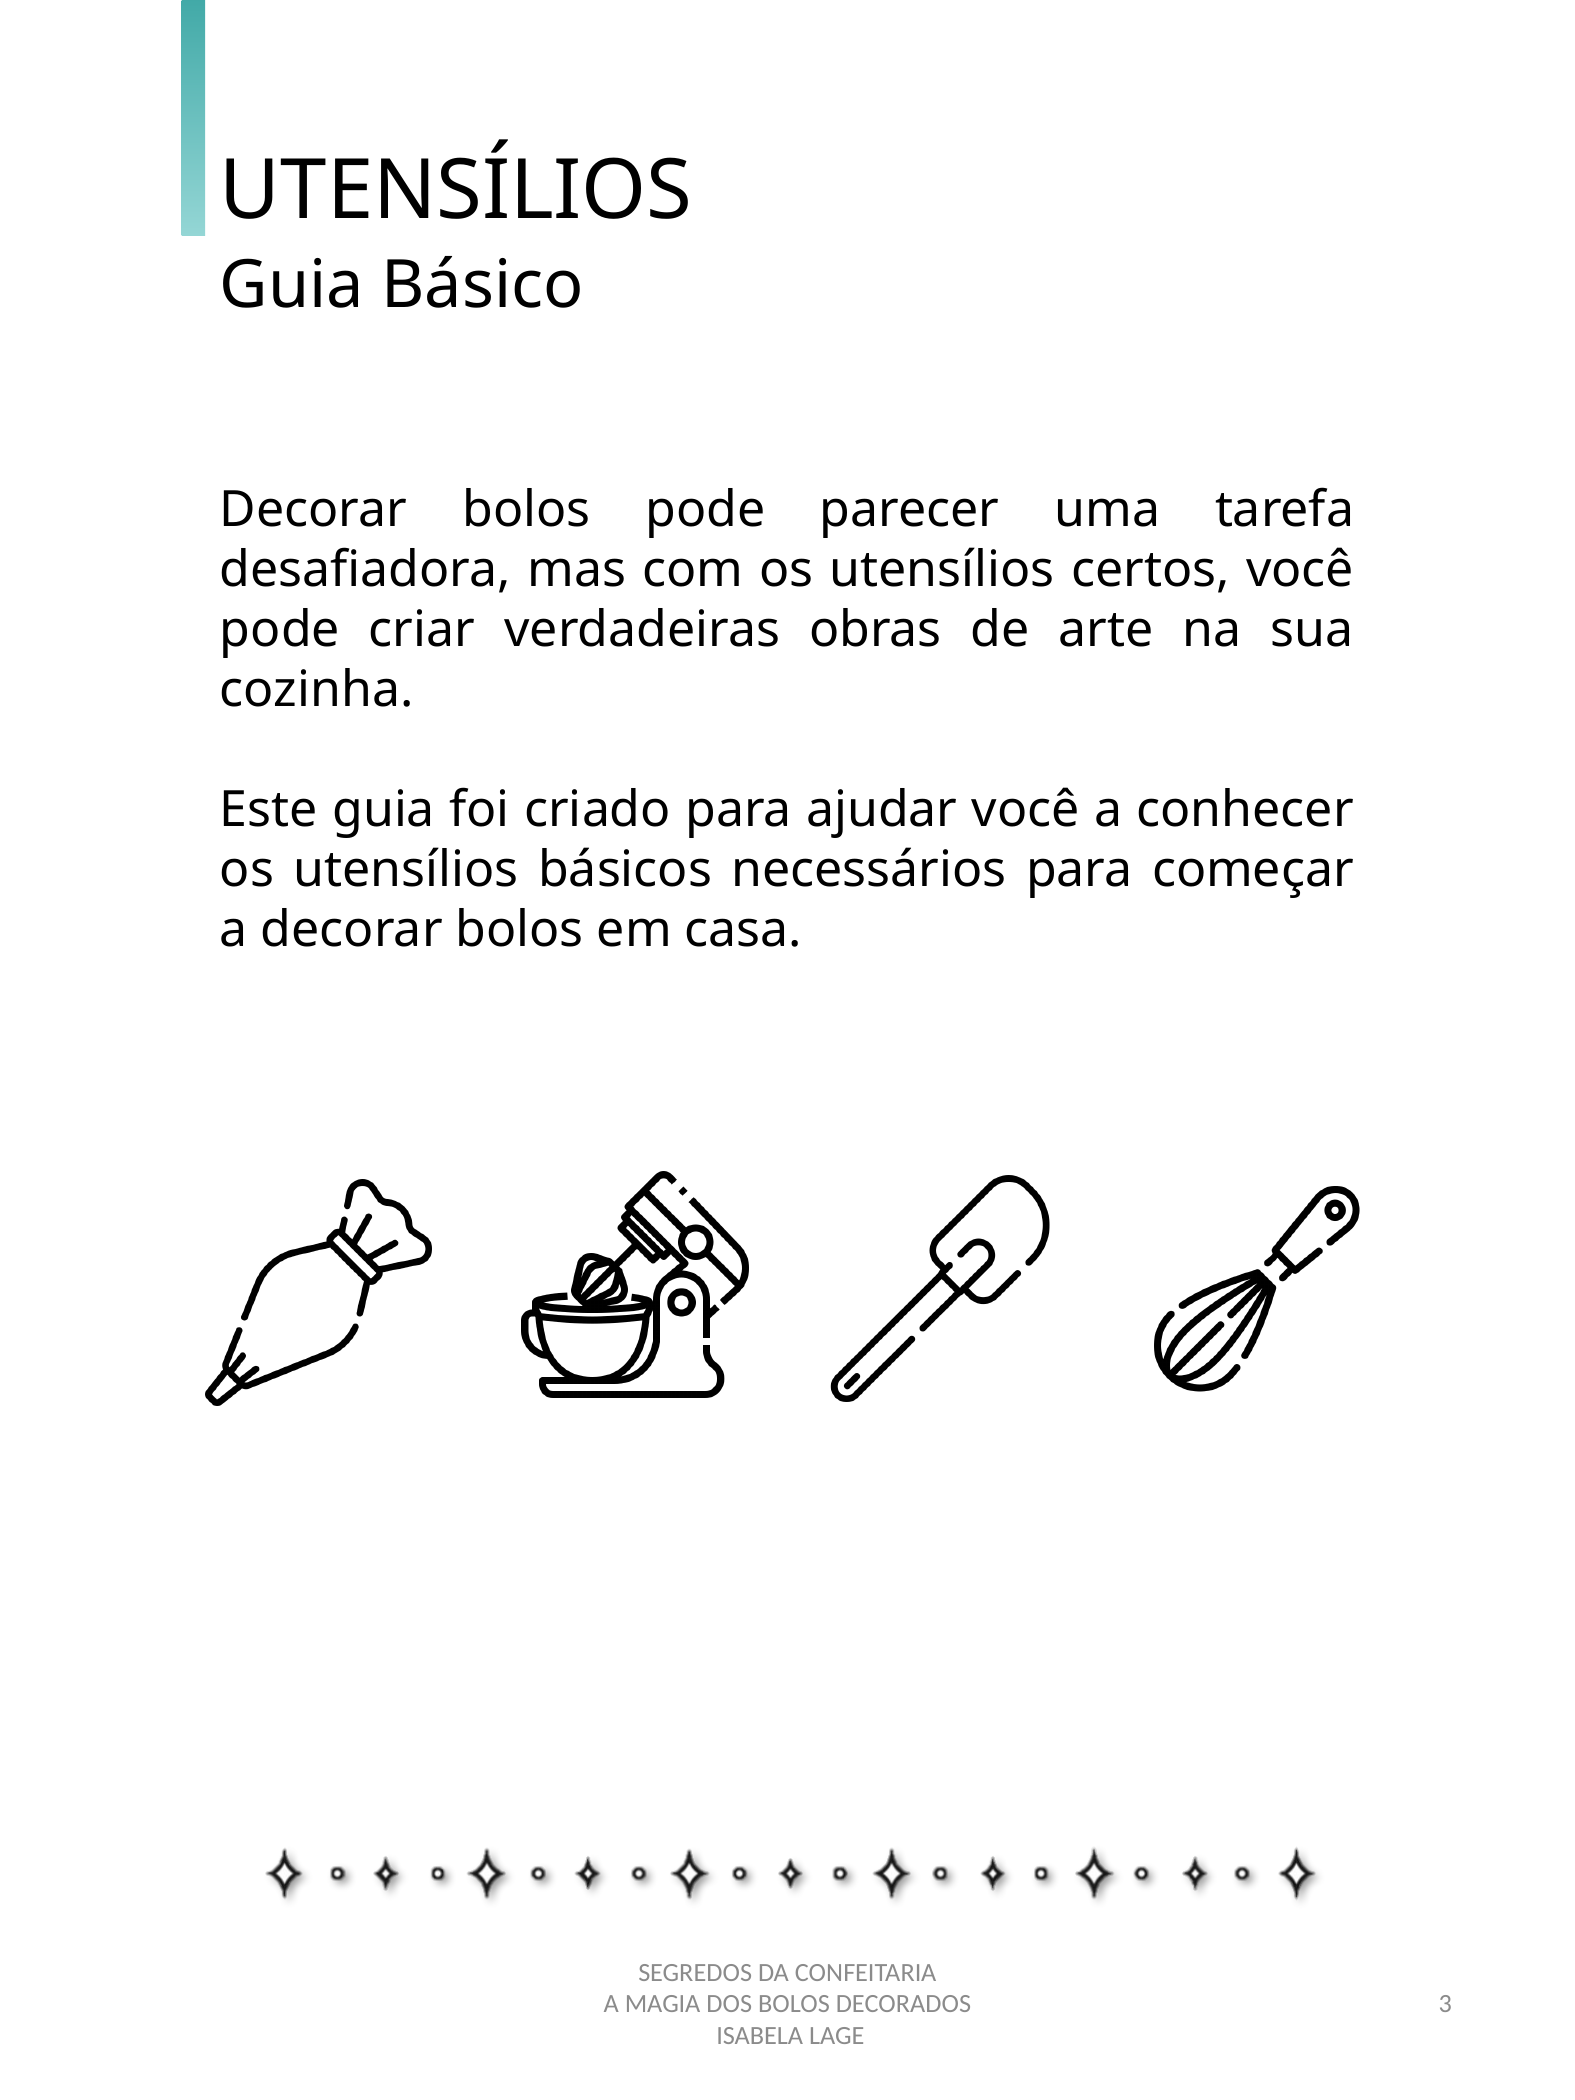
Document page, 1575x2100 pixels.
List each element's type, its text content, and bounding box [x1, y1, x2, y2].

picture [1143, 1175, 1370, 1403]
text_box [181, 0, 206, 236]
text_box Decorar bolos pode parecer uma tarefa desafiadora, mas com os utensílios certos, você pode criar verdadeiras obras de arte na sua cozinha. Este guia foi criado para ajudar você a conhecer os utensílios básicos necessários para começar a decorar bolos em casa. [205, 469, 1370, 965]
slide_number 3 [1415, 1946, 1467, 2059]
text_box Guia Básico [205, 233, 1465, 328]
picture [174, 1688, 1407, 2059]
picture [205, 1179, 432, 1406]
picture [521, 1171, 749, 1398]
text_box UTENSÍLIOS [206, 127, 1465, 233]
picture [826, 1175, 1054, 1403]
